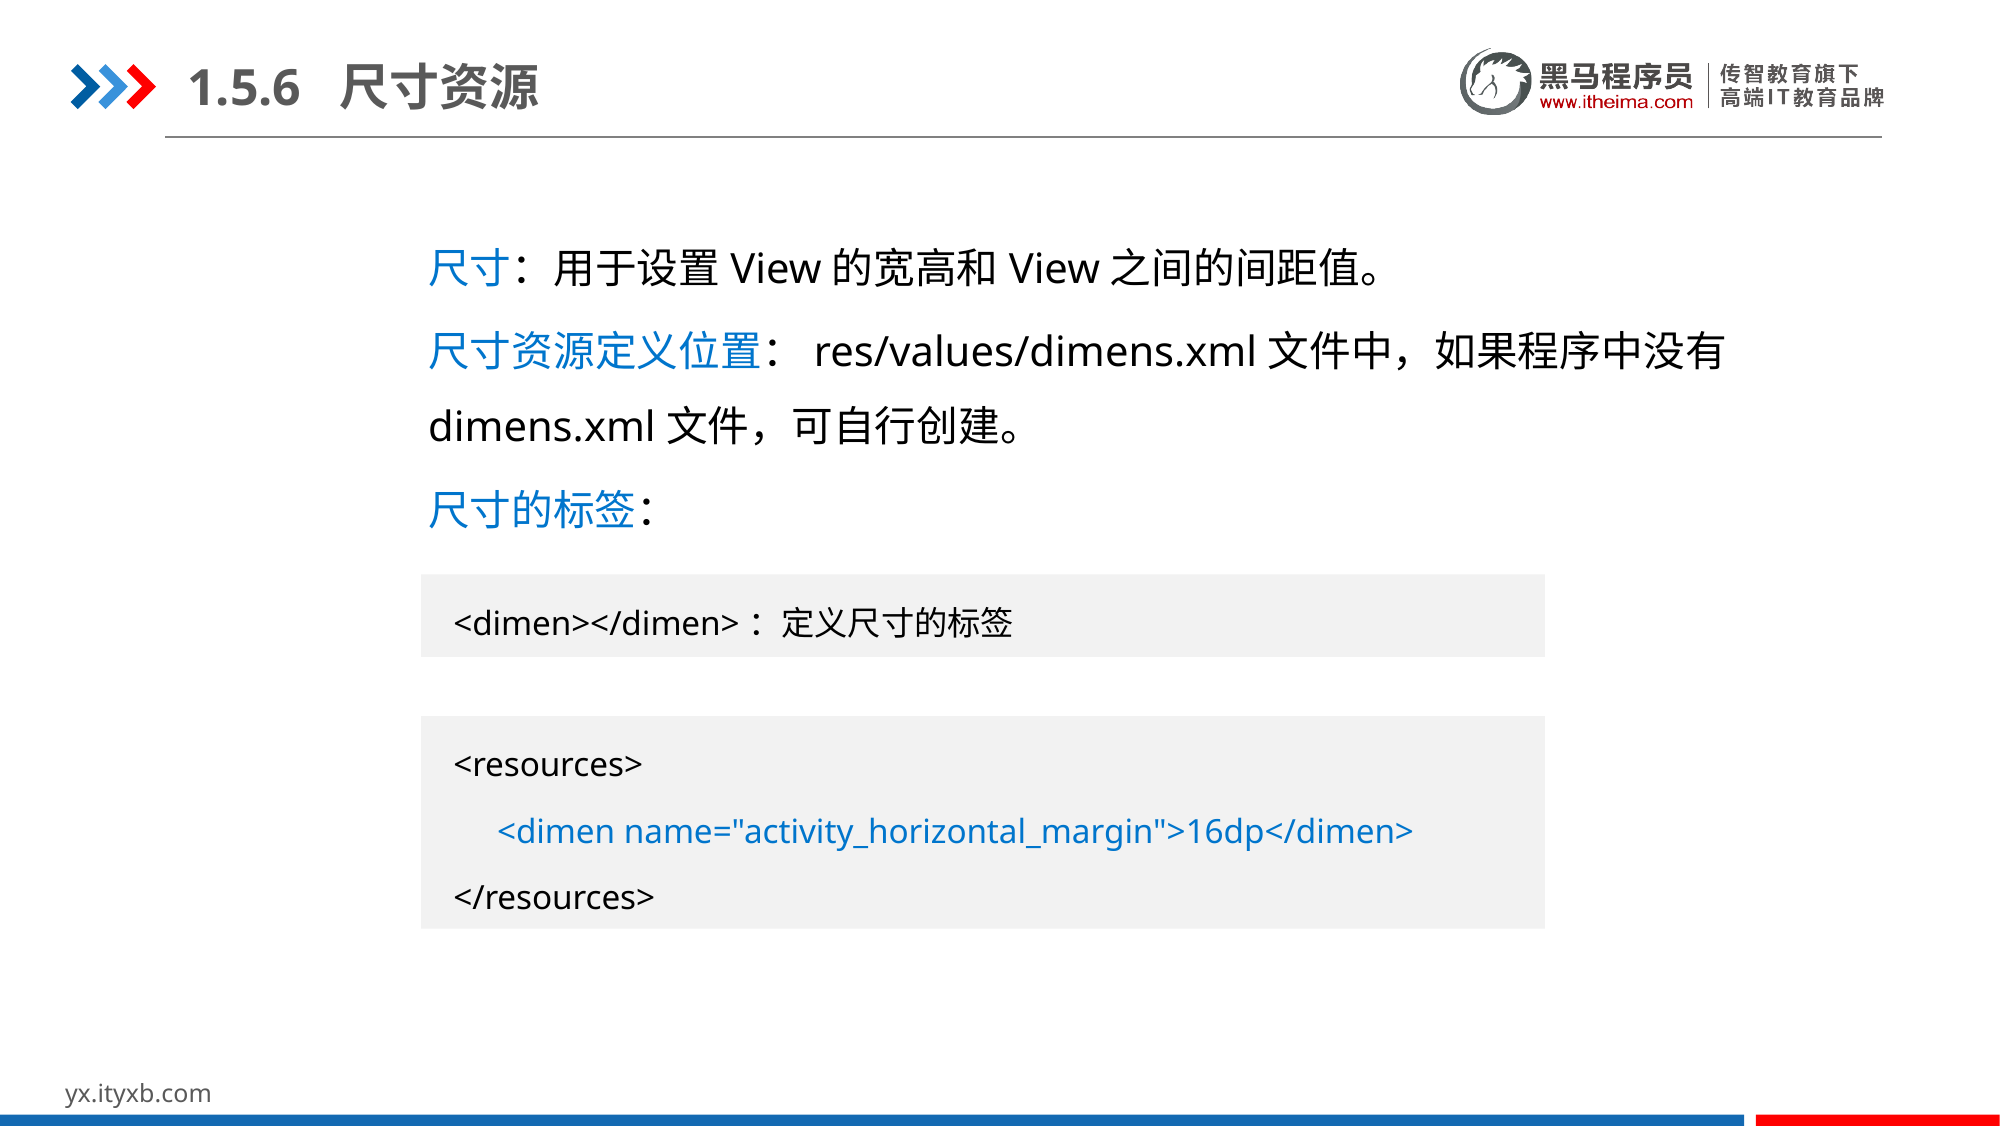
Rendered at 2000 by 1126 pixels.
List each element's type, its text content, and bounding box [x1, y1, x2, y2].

picture [1460, 48, 1887, 115]
text_box <resources> <dimen name="activity_horizontal_margin">16dp</dimen> </resources> [421, 716, 1545, 929]
text_box 尺寸：用于设置View的宽高和View之间的间距值。 尺寸资源定义位置：res/values/dimens.xml文件中，如果程序中没有dimens.xml文件，可自行创建。 尺寸的标签： [338, 209, 1830, 924]
text_box 1.5.6 尺寸资源 [187, 43, 989, 127]
text_box <dimen></dimen>：定义尺寸的标签 [421, 574, 1545, 657]
